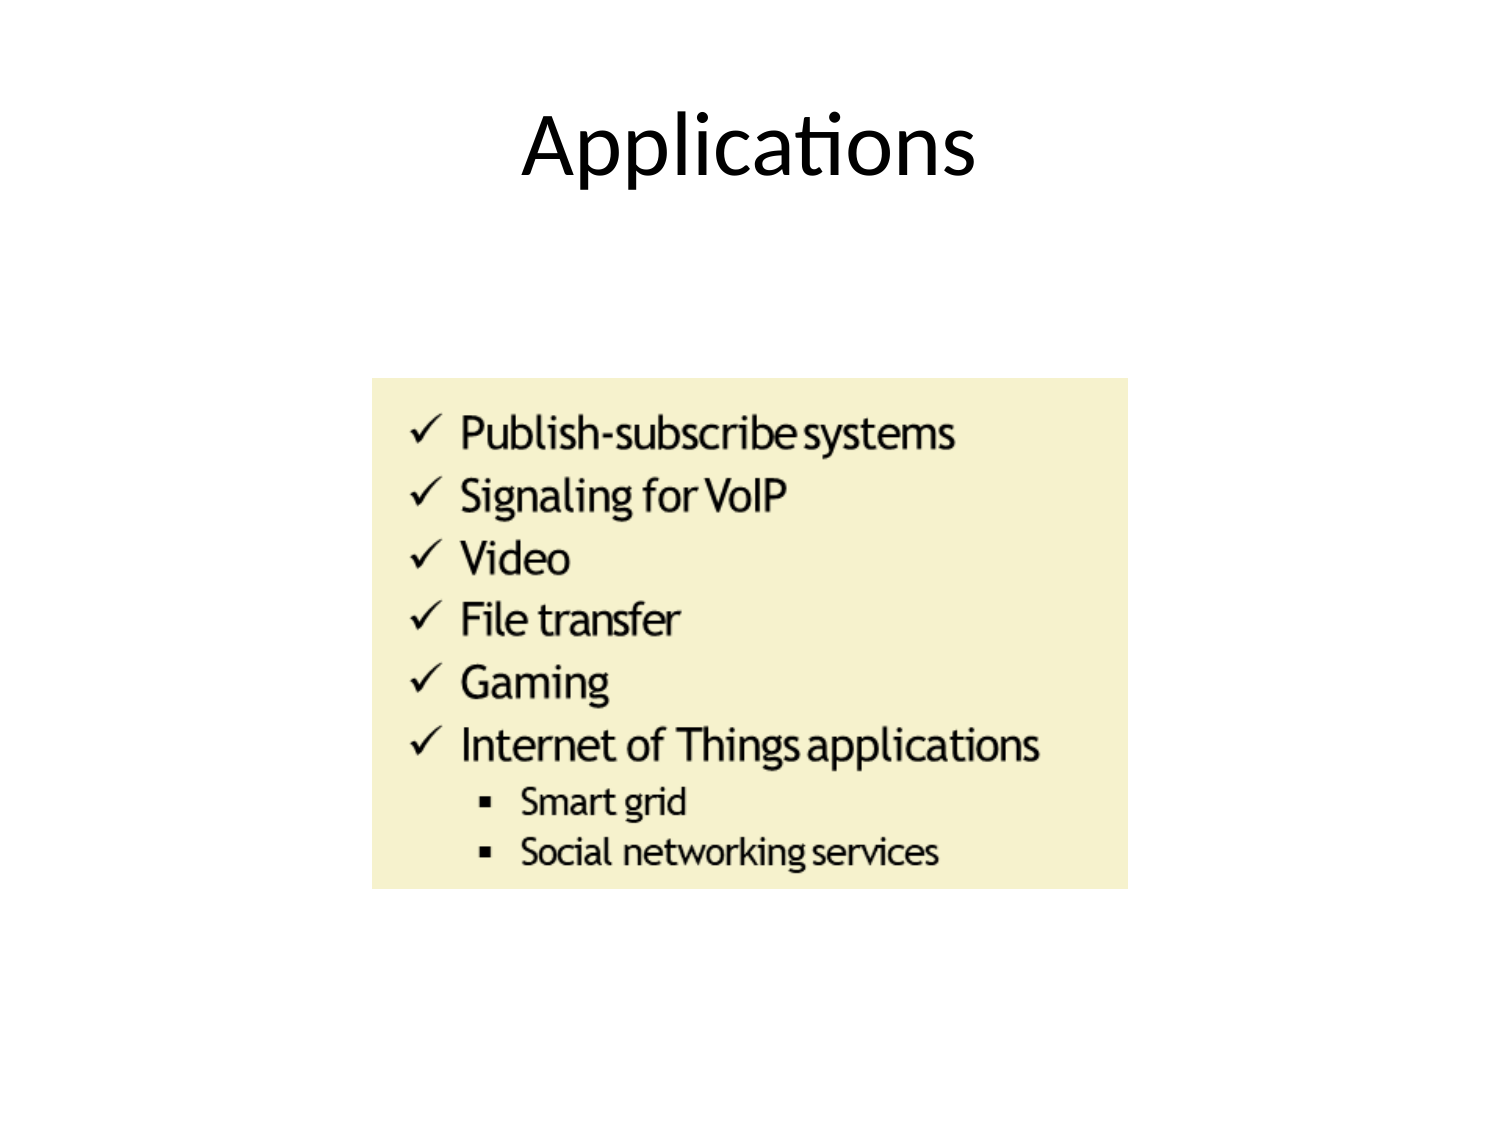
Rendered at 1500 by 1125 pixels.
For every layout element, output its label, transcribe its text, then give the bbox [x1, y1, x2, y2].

title Applications [75, 45, 1425, 233]
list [372, 378, 1128, 889]
